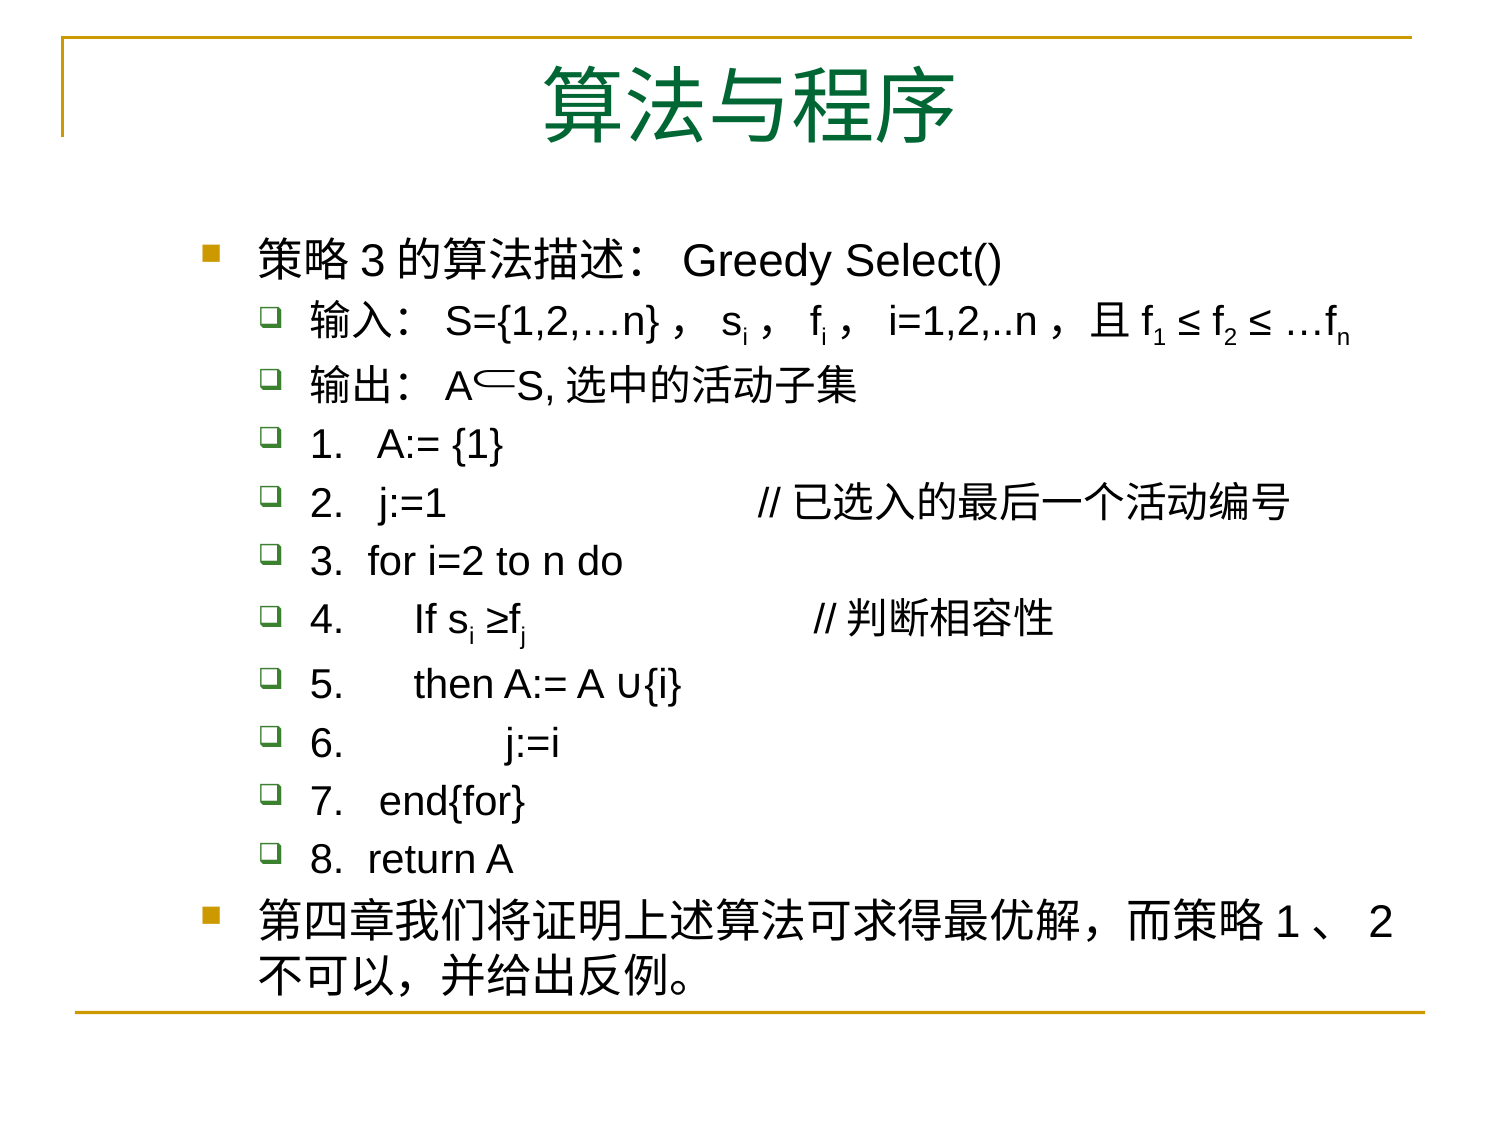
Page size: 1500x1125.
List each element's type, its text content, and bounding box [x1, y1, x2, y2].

title 算法与程序 [74, 45, 1426, 222]
list 策略3的算法描述：Greedy Select() 输入：S={1,2,…n}，si，fi，i=1,2,..n，且f1 ≤ f2 ≤ …fn 输出：A S,选中的活动子集 1. A:= {1} 2. j:=1 //已选入的最后一个活动编号 3. for i=2 to n do 4. If si ≥fj //判断相容性 5. then A:= A ∪{i} 6. j:=i 7. end{for} 8. return A 第四章我们将证明上述算法可求得最优解，而策略1、2不可以，并给出反例。 [74, 222, 1426, 995]
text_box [456, 363, 528, 399]
